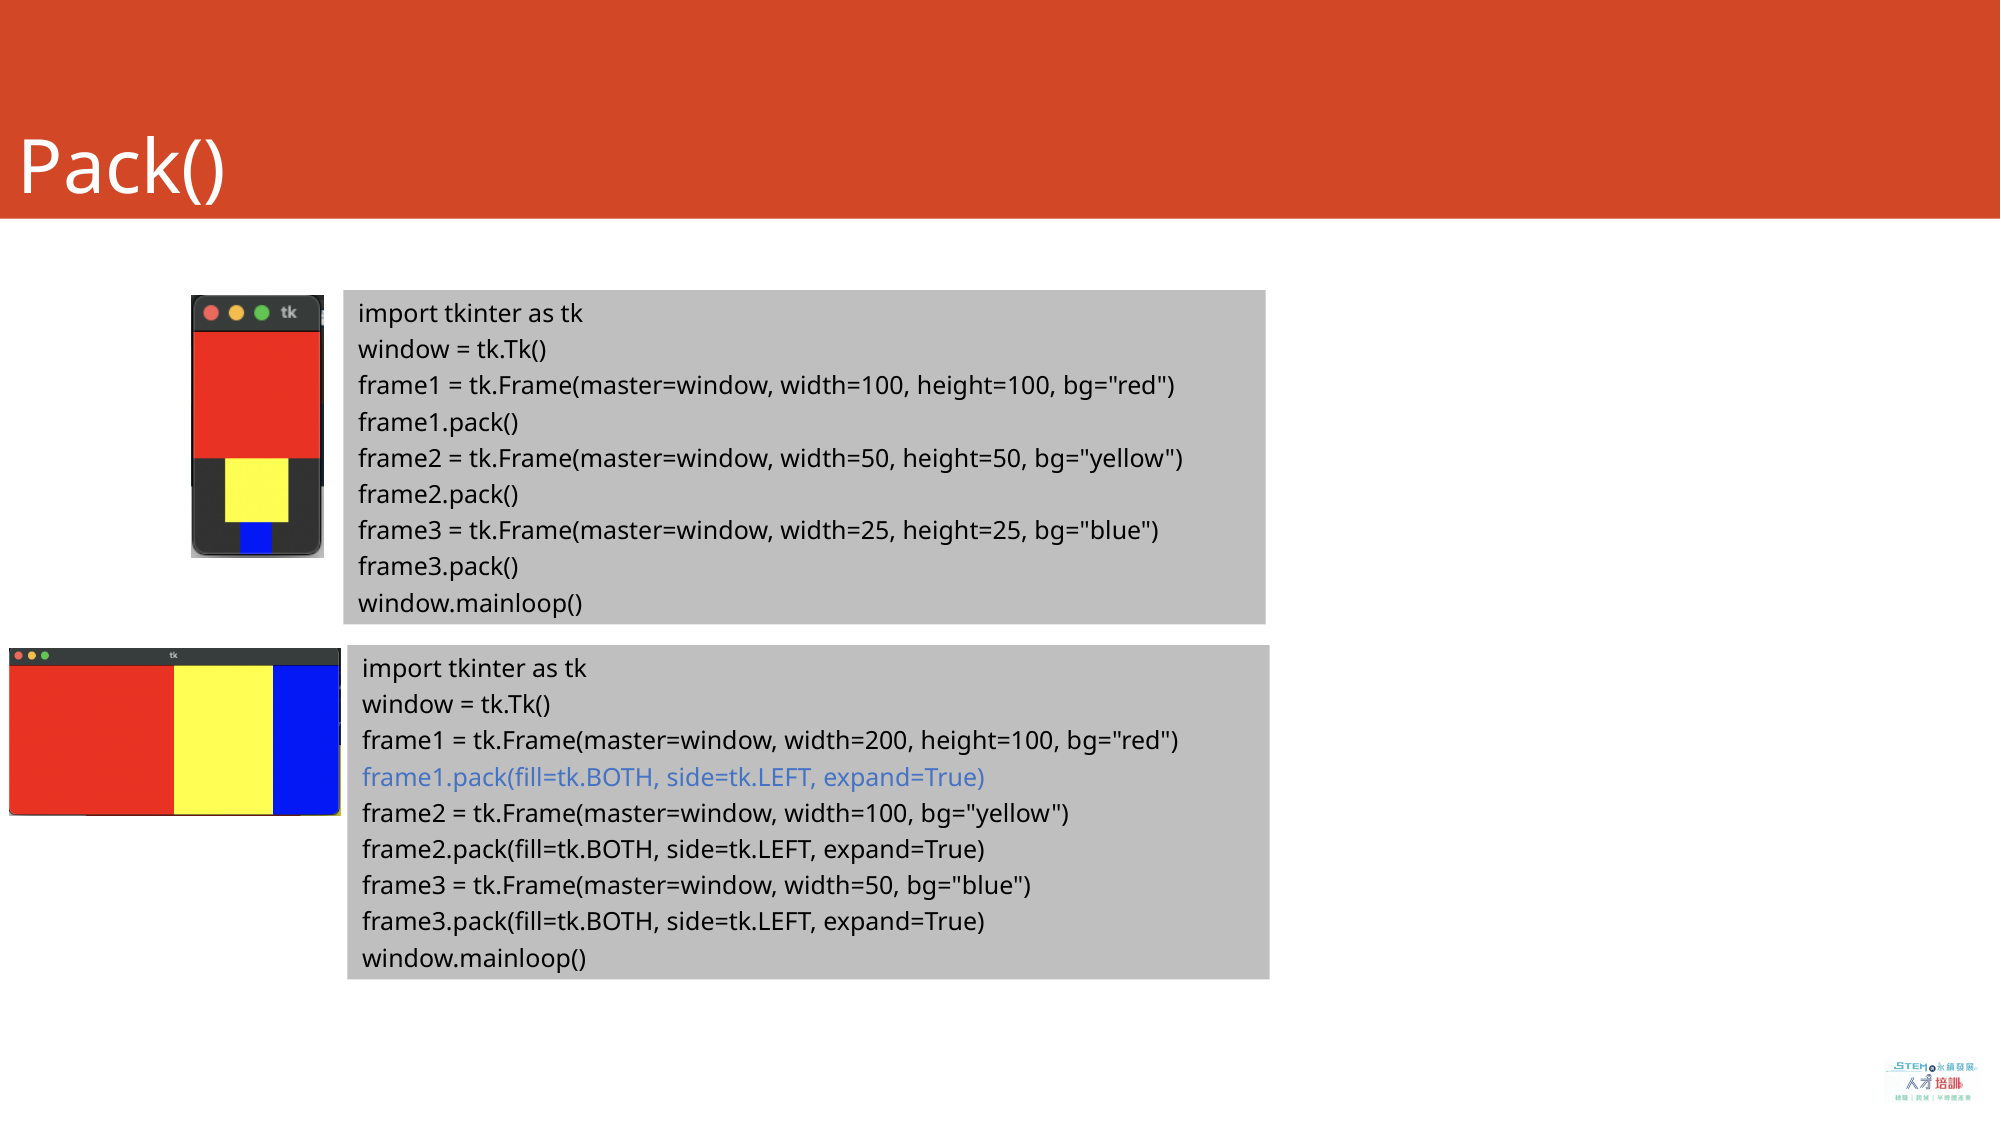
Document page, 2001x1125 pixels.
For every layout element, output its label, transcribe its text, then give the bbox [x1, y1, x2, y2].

text_box import tkinter as tk window = tk.Tk() frame1 = tk.Frame(master=window, width=200, height=100, bg="red") frame1.pack(fill=tk.BOTH, side=tk.LEFT, expand=True) frame2 = tk.Frame(master=window, width=100, bg="yellow") frame2.pack(fill=tk.BOTH, side=tk.LEFT, expand=True) frame3 = tk.Frame(master=window, width=50, bg="blue") frame3.pack(fill=tk.BOTH, side=tk.LEFT, expand=True) window.mainloop() [347, 645, 1270, 980]
picture [191, 295, 324, 558]
title Pack() [2, 17, 1767, 217]
picture [9, 648, 341, 817]
picture [1884, 1060, 1980, 1103]
text_box import tkinter as tk window = tk.Tk() frame1 = tk.Frame(master=window, width=100, height=100, bg="red") frame1.pack() frame2 = tk.Frame(master=window, width=50, height=50, bg="yellow") frame2.pack() frame3 = tk.Frame(master=window, width=25, height=25, bg="blue") frame3.pack() window.mainloop() [343, 290, 1266, 625]
